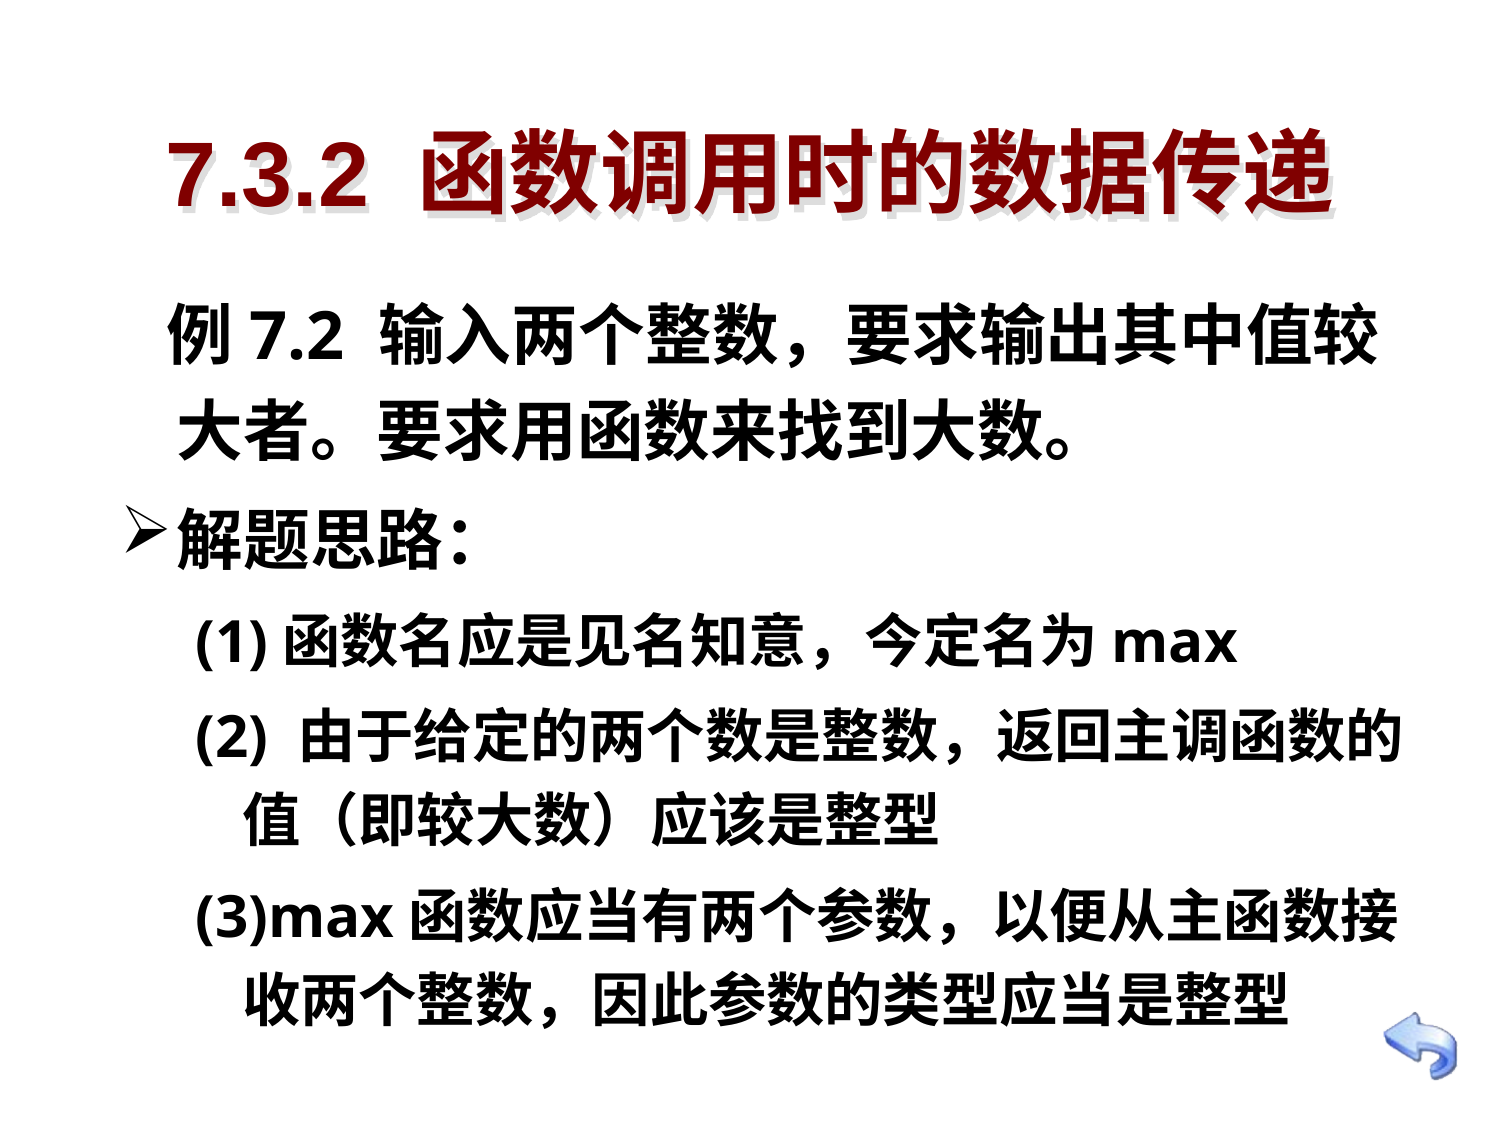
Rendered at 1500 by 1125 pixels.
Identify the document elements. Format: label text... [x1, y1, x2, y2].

title 7.3.2 函数调用时的数据传递 [23, 107, 1477, 234]
list 例7.2 输入两个整数，要求输出其中值较大者。要求用函数来找到大数。 解题思路： (1)函数名应是见名知意，今定名为max (2) 由于给定的两个数是整数，返回主调函数的值（即较大数）应该是整型 (3)max函数应当有两个参数，以便从主函数接收两个整数，因此参数的类型应当是整型 [105, 269, 1454, 1067]
picture [1382, 1007, 1461, 1086]
